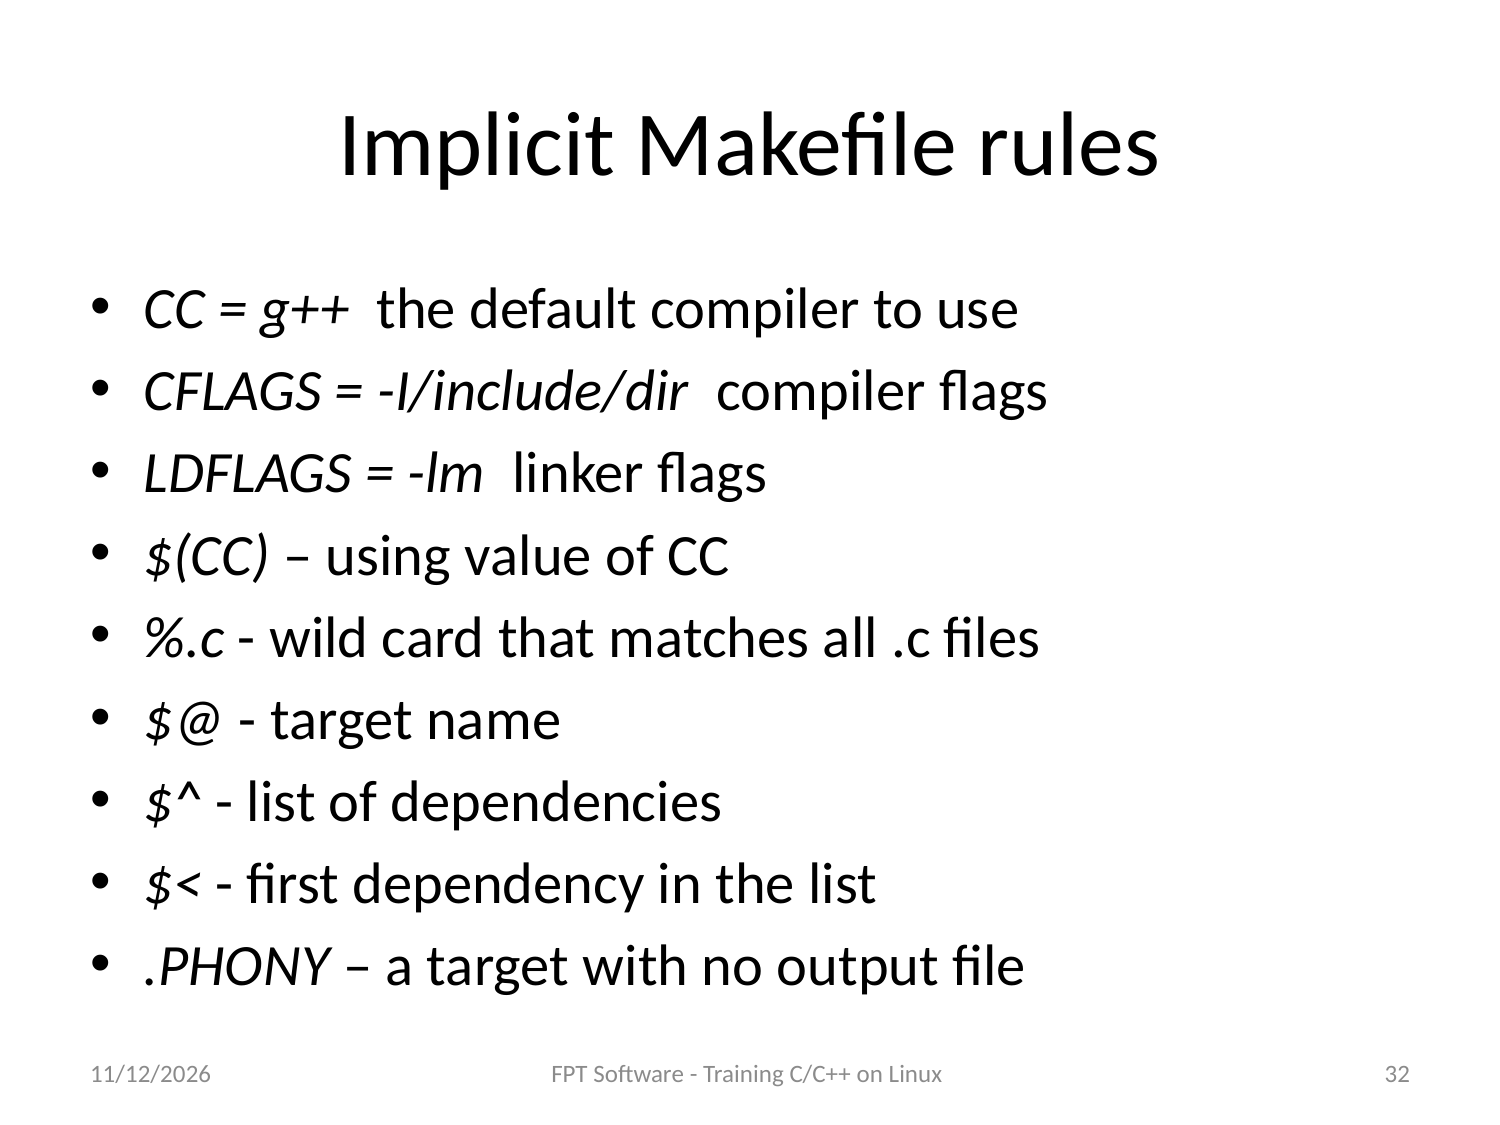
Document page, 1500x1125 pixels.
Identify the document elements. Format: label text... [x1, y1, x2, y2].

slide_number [75, 1042, 425, 1103]
slide_number 32 [1074, 1042, 1425, 1103]
title Implicit Makefile rules [75, 45, 1425, 233]
footer FPT Software - Training C/C++ on Linux [512, 1042, 988, 1103]
list CC = g++ the default compiler to use CFLAGS = -I/include/dir compiler flags LDFLAGS = -lm linker flags $(CC) – using value of CC %.c - wild card that matches all .c files $@ - target name $^ - list of dependencies $< - first dependency in the list .PHONY – a target with no output file [75, 262, 1425, 1005]
